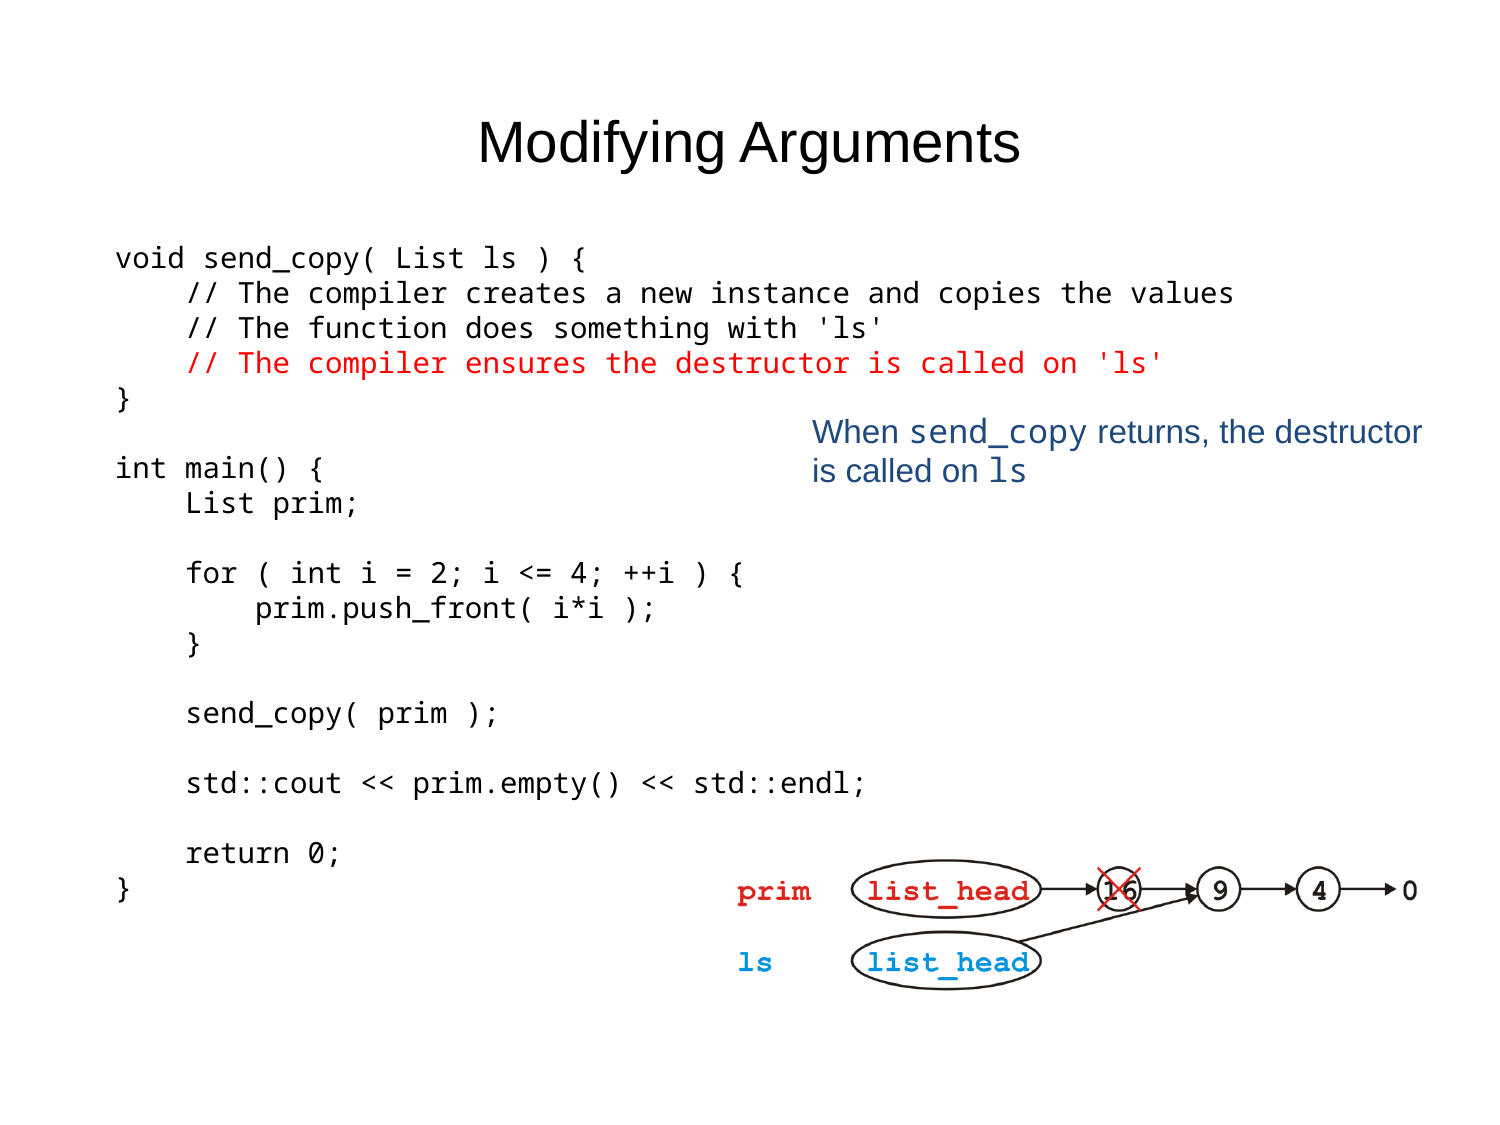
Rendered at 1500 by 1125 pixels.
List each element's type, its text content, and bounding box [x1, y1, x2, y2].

title Modifying Arguments [74, 44, 1426, 233]
text_box void send_copy( List ls ) { // The compiler creates a new instance and copies the values // The function does something with 'ls' // The compiler ensures the destructor is called on 'ls' } int main() { List prim; for ( int i = 2; i <= 4; ++i ) { prim.push_front( i*i ); } send_copy( prim ); std::cout << prim.empty() << std::endl; return 0; } [100, 232, 1294, 912]
picture [727, 853, 1425, 996]
text_box When send_copy returns, the destructor is called on ls [797, 402, 1459, 497]
